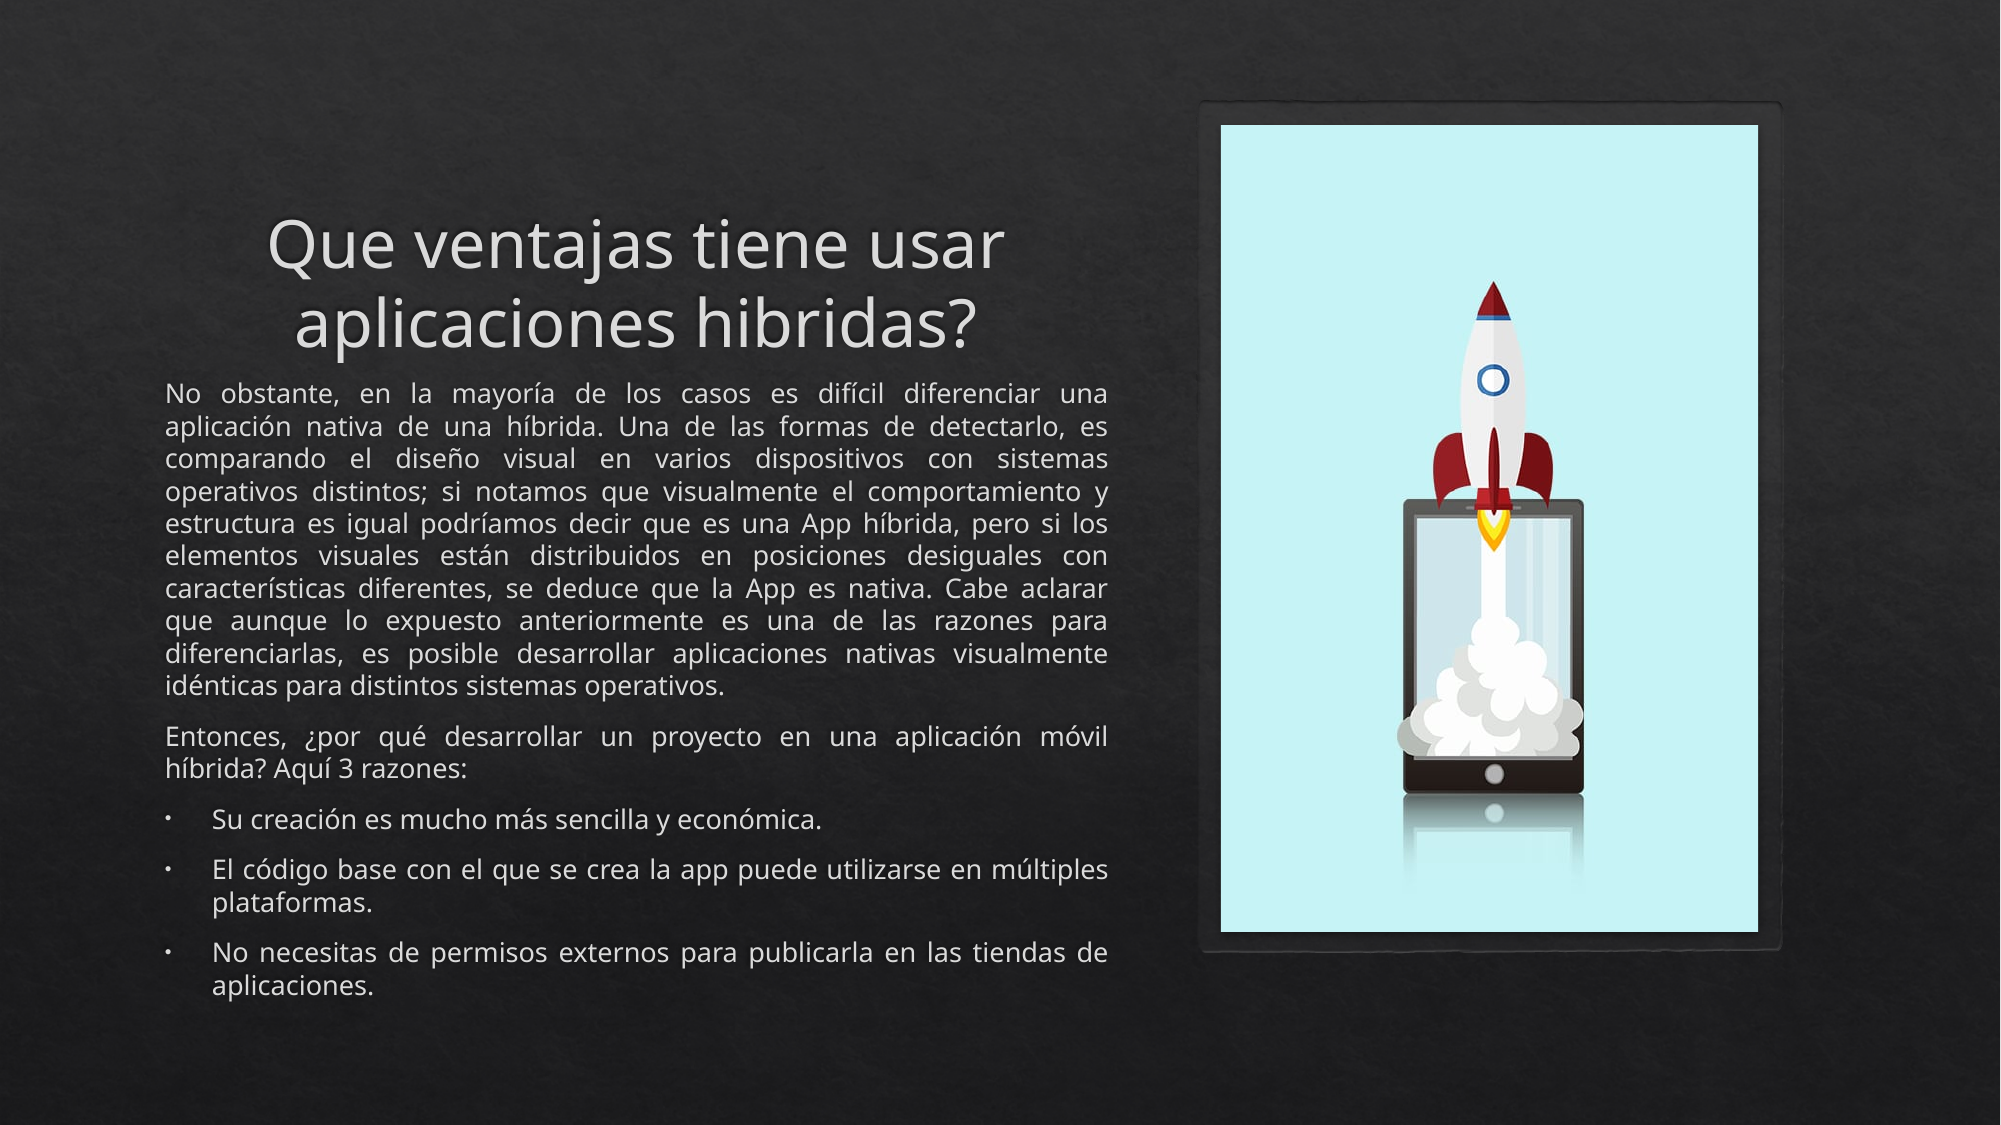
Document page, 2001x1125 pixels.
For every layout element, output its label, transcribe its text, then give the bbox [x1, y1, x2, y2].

list No obstante, en la mayoría de los casos es difícil diferenciar una aplicación nativa de una híbrida. Una de las formas de detectarlo, es comparando el diseño visual en varios dispositivos con sistemas operativos distintos; si notamos que visualmente el comportamiento y estructura es igual podríamos decir que es una App híbrida, pero si los elementos visuales están distribuidos en posiciones desiguales con características diferentes, se deduce que la App es nativa. Cabe aclarar que aunque lo expuesto anteriormente es una de las razones para diferenciarlas, es posible desarrollar aplicaciones nativas visualmente idénticas para distintos sistemas operativos. Entonces, ¿por qué desarrollar un proyecto en una aplicación móvil híbrida? Aquí 3 razones: Su creación es mucho más sencilla y económica. El código base con el que se crea la app puede utilizarse en múltiples plataformas. No necesitas de permisos externos para publicarla en las tiendas de aplicaciones. [149, 368, 1124, 923]
picture [1196, 99, 1785, 954]
title Que ventajas tiene usar aplicaciones hibridas? [149, 68, 1124, 366]
